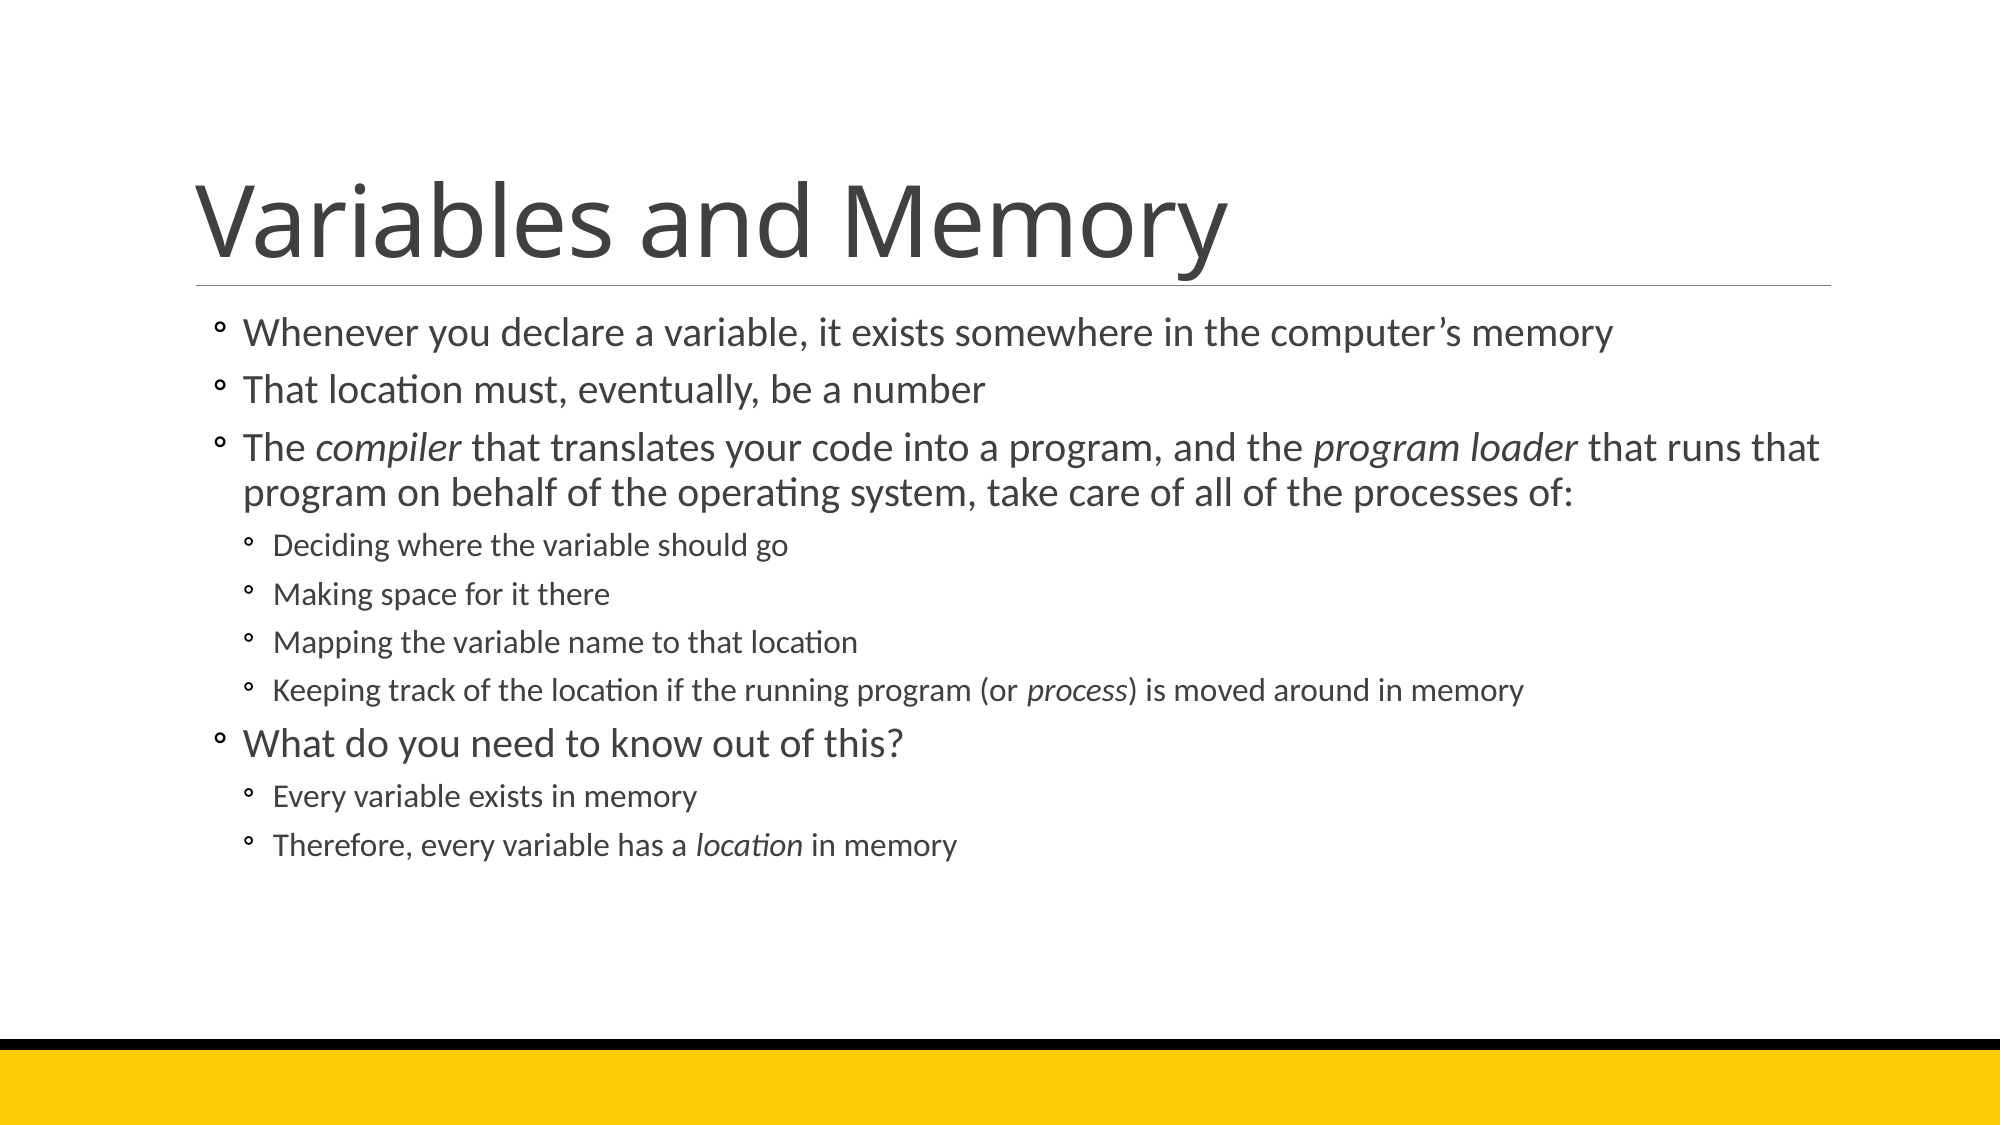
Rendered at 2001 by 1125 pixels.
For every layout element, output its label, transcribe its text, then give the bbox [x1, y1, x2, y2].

title Variables and Memory [180, 47, 1830, 285]
list Whenever you declare a variable, it exists somewhere in the computer’s memory That location must, eventually, be a number The compiler that translates your code into a program, and the program loader that runs that program on behalf of the operating system, take care of all of the processes of: Deciding where the variable should go Making space for it there Mapping the variable name to that location Keeping track of the location if the running program (or process) is moved around in memory What do you need to know out of this? Every variable exists in memory Therefore, every variable has a location in memory [180, 302, 1830, 963]
